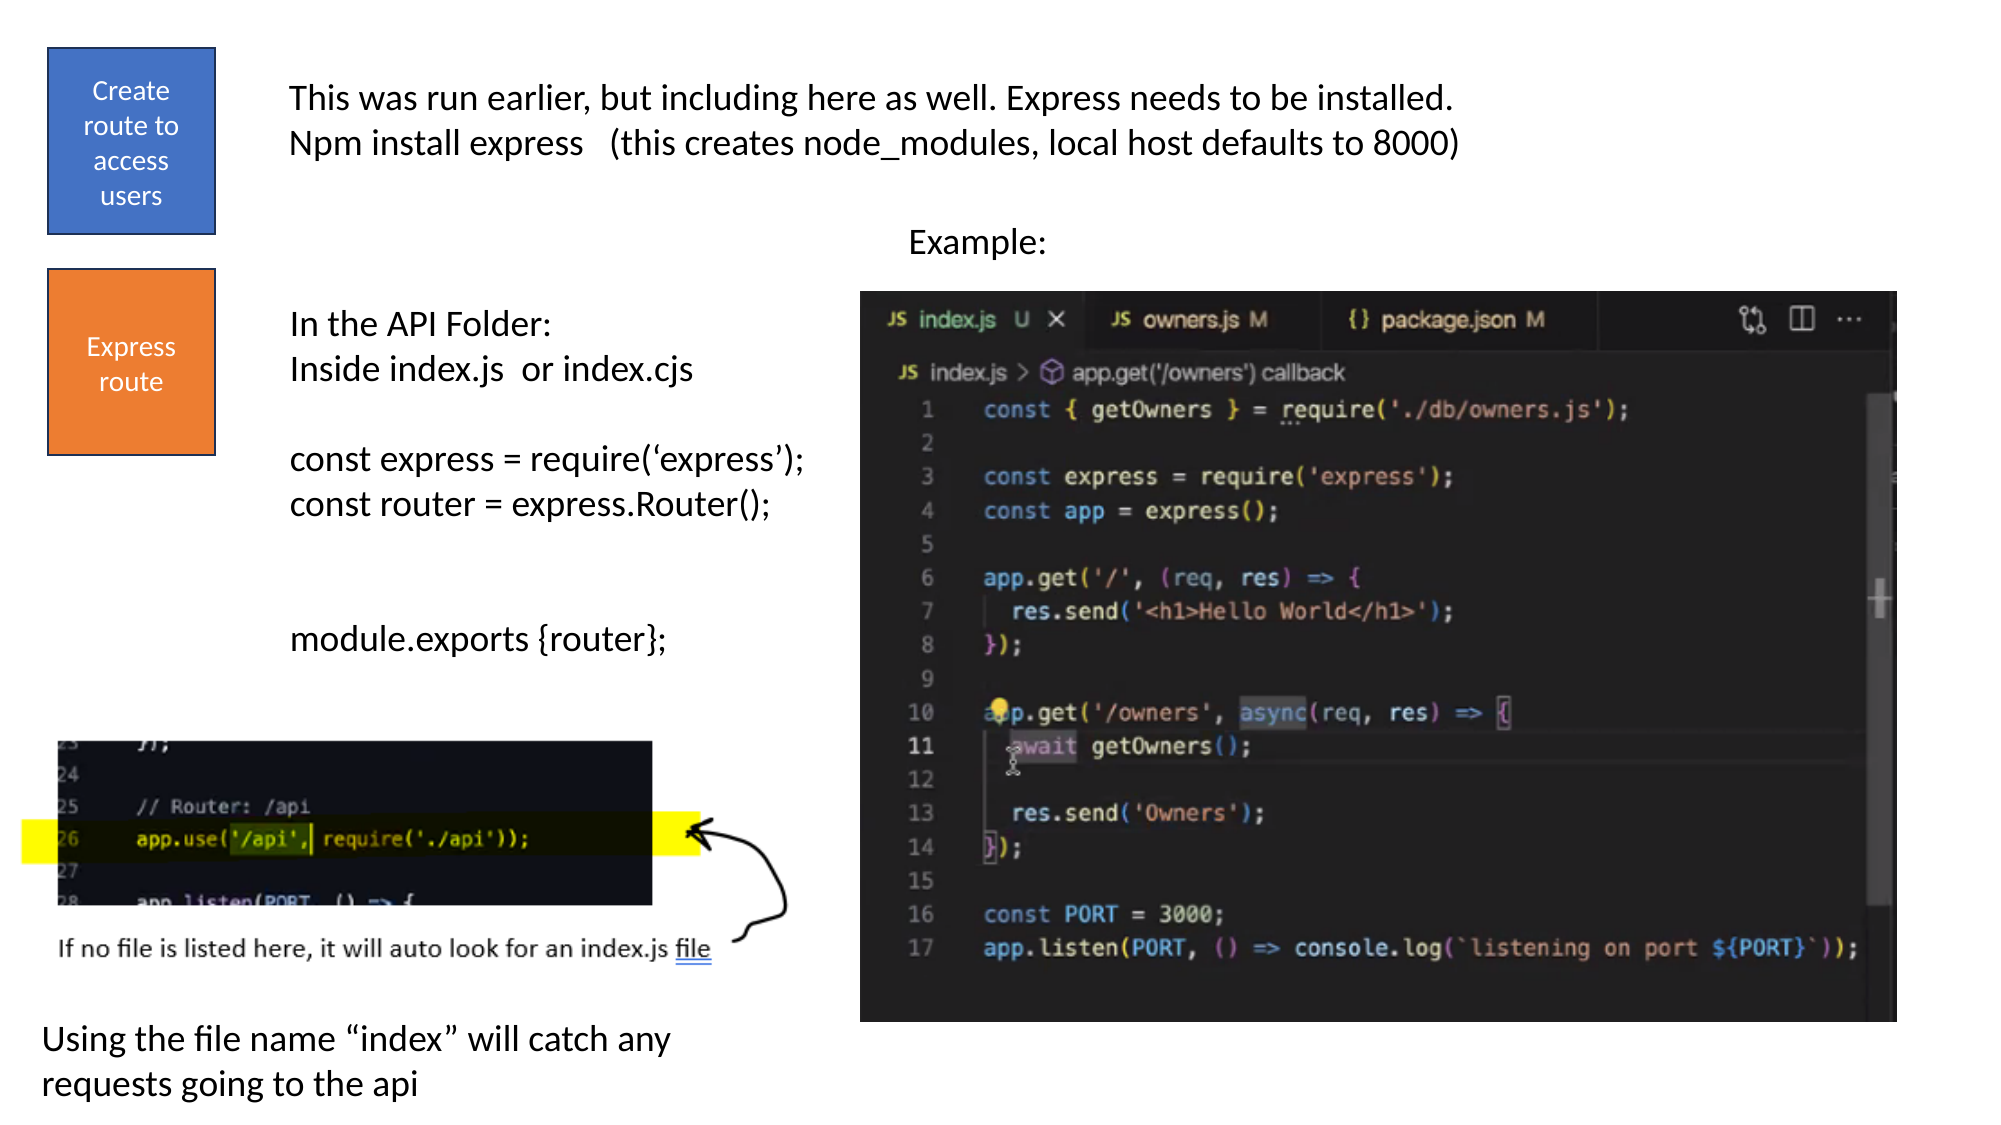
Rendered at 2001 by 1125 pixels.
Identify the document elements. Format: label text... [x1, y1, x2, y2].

text_box In the API Folder: Inside index.js or index.cjs const express = require(‘express’); const router = express.Router(); module.exports {router}; [275, 291, 821, 667]
text_box Example: [893, 210, 1063, 270]
text_box Express route [47, 268, 216, 456]
text_box Using the file name “index” will catch any requests going to the api [26, 1006, 788, 1112]
text_box Create route to access users [47, 47, 216, 235]
picture [860, 291, 1897, 1022]
text_box This was run earlier, but including here as well. Express needs to be installed. Npm install express (this creates node_modules, local host defaults to 8000) [274, 65, 1540, 171]
picture [5, 724, 809, 987]
